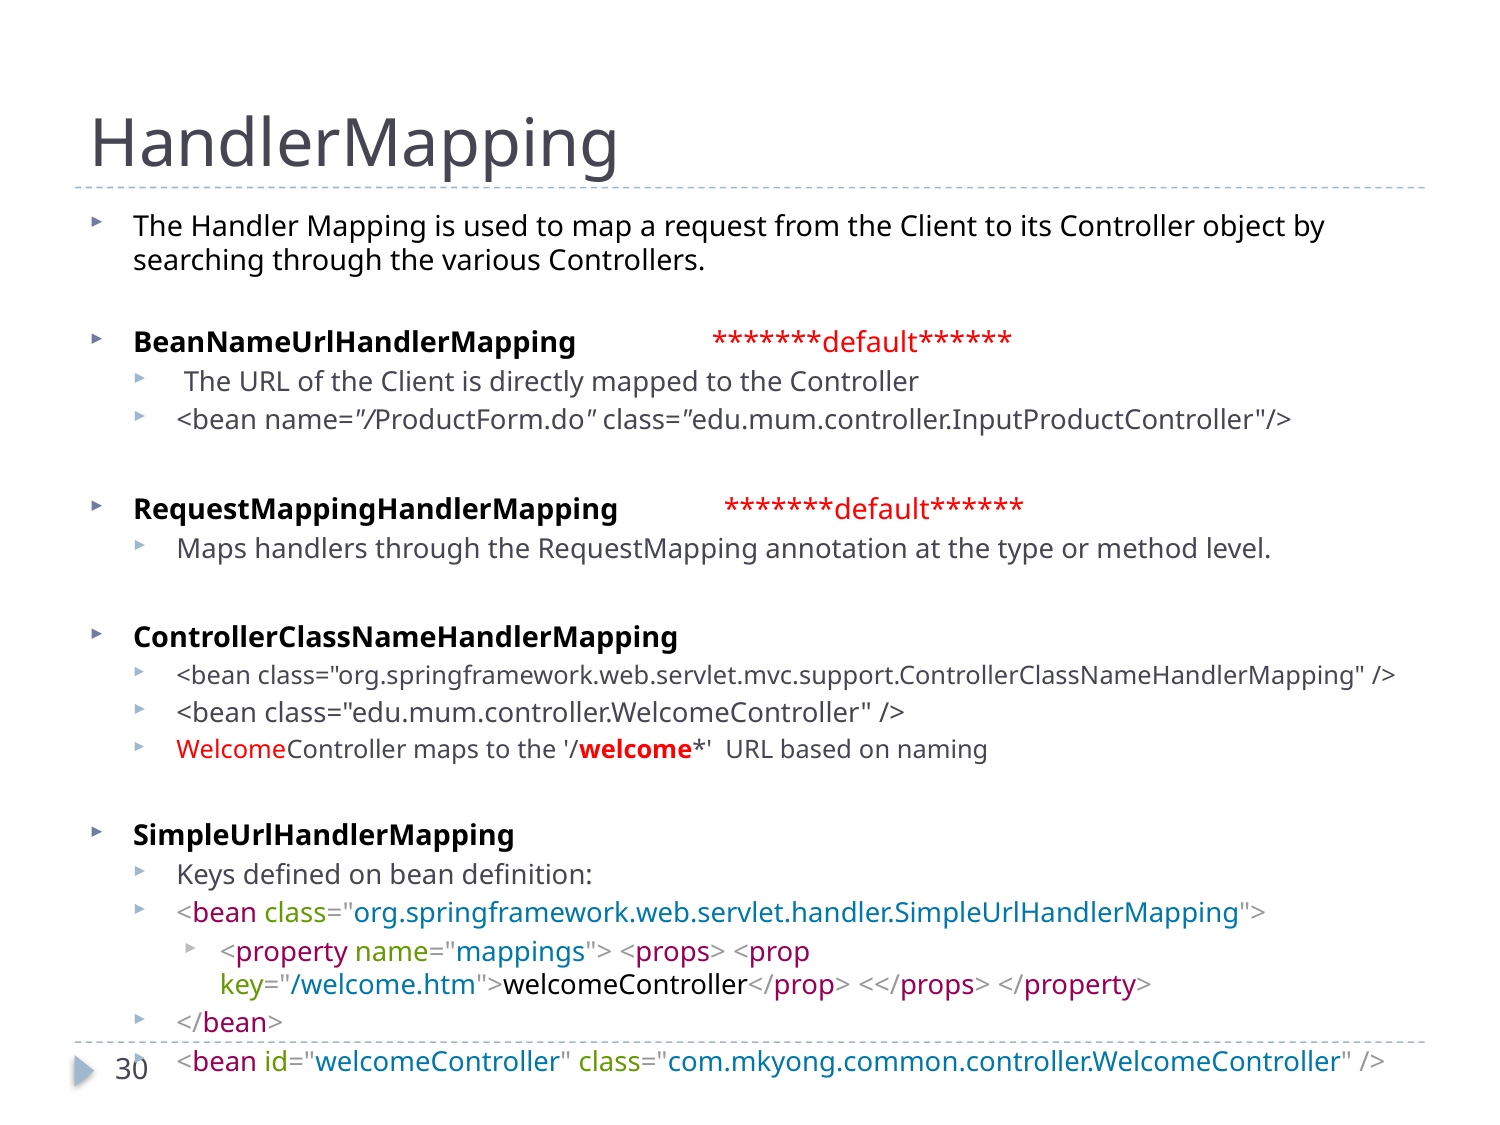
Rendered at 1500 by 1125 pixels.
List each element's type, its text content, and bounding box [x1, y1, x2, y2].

list The Handler Mapping is used to map a request from the Client to its Controller object by searching through the various Controllers. BeanNameUrlHandlerMapping *******default****** The URL of the Client is directly mapped to the Controller <bean name="/ProductForm.do" class="edu.mum.controller.InputProductController"/> RequestMappingHandlerMapping *******default****** Maps handlers through the RequestMapping annotation at the type or method level. ControllerClassNameHandlerMapping <bean class="org.springframework.web.servlet.mvc.support.ControllerClassNameHandlerMapping" /> <bean class="edu.mum.controller.WelcomeController" /> WelcomeController maps to the '/welcome*' URL based on naming SimpleUrlHandlerMapping Keys defined on bean definition: <bean class="org.springframework.web.servlet.handler.SimpleUrlHandlerMapping"> <property name="mappings"> <props> <prop key="/welcome.htm">welcomeController</prop> <</props> </property> </bean> <bean id="welcomeController" class="com.mkyong.common.controller.WelcomeController" /> [75, 200, 1425, 1125]
title HandlerMapping [75, 24, 1425, 188]
